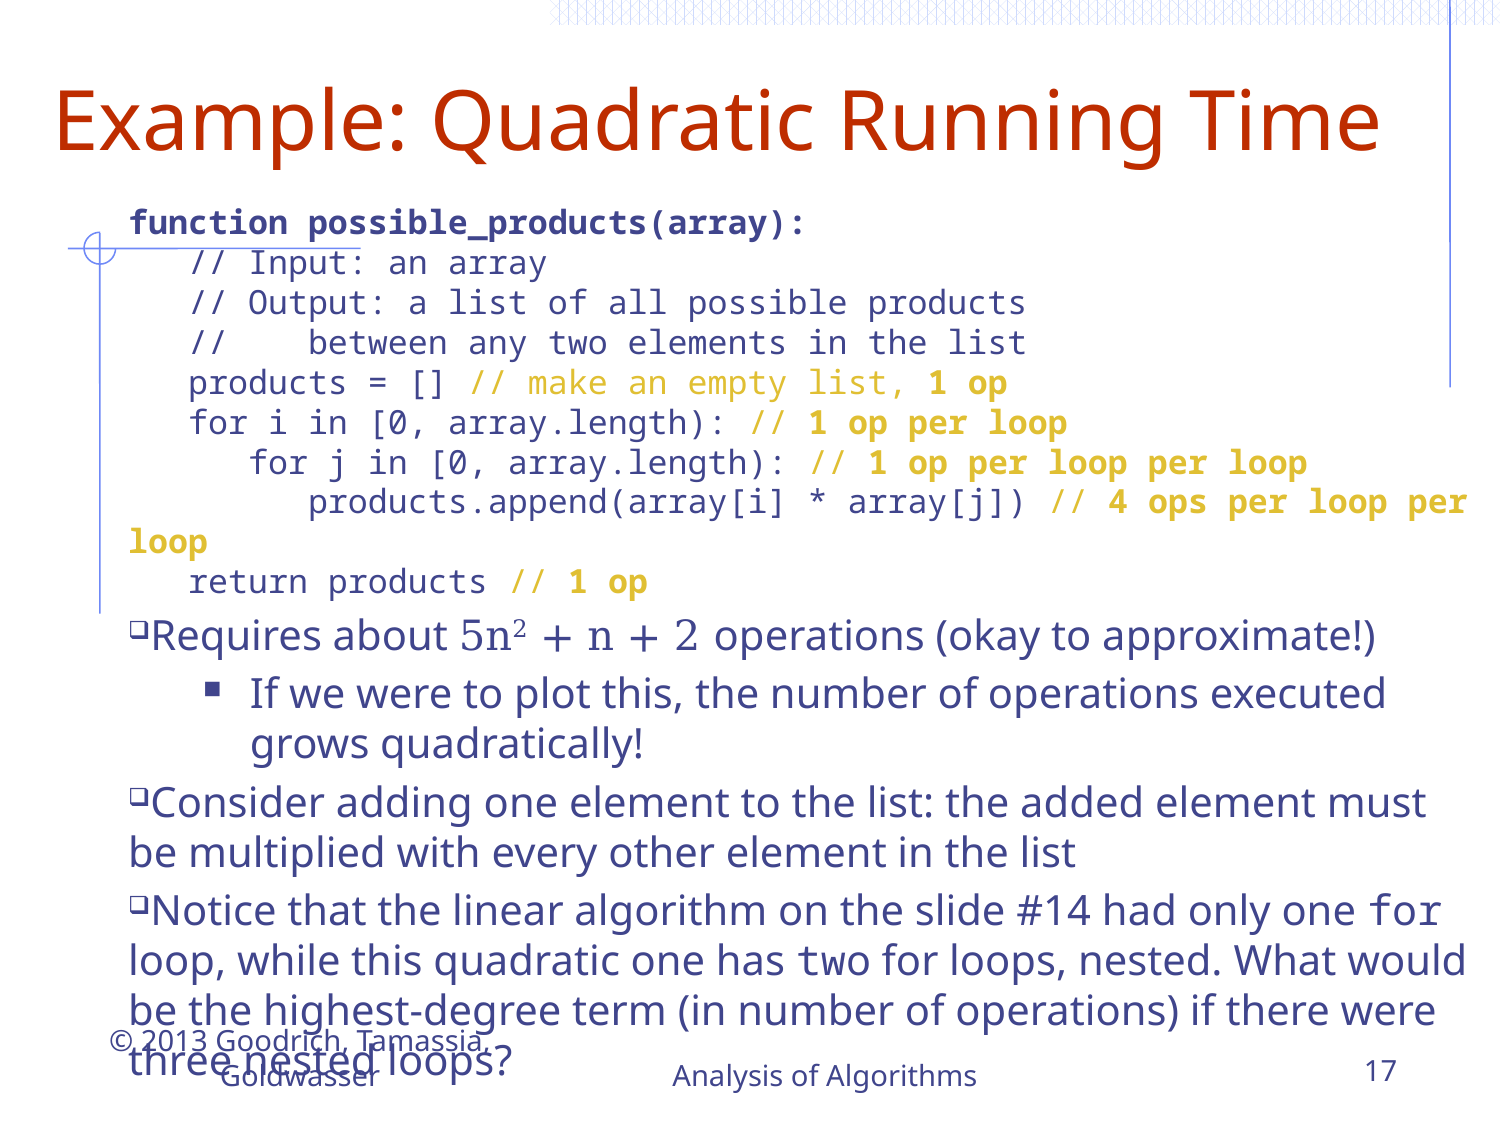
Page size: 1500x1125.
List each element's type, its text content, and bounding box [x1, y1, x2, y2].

title Example: Quadratic Running Time [37, 30, 1413, 176]
footer Analysis of Algorithms [587, 1024, 1063, 1101]
slide_number 17 [1099, 1024, 1413, 1101]
list function possible_products(array): // Input: an array // Output: a list of all possible products // between any two elements in the list products = [] // make an empty list, 1 op for i in [0, array.length): // 1 op per loop for j in [0, array.length): // 1 op per loop per loop products.append(array[i] * array[j]) // 4 ops per loop per loop return products // 1 op Requires about 5n2 + n + 2 operations (okay to approximate!) If we were to plot this, the number of operations executed grows quadratically! Consider adding one element to the list: the added element must be multiplied with every other element in the list Notice that the linear algorithm on the slide #14 had only one for loop, while this quadratic one has two for loops, nested. What would be the highest-degree term (in number of operations) if there were three nested loops? [112, 193, 1500, 1101]
slide_number © 2013 Goodrich, Tamassia, Goldwasser [12, 1024, 587, 1101]
